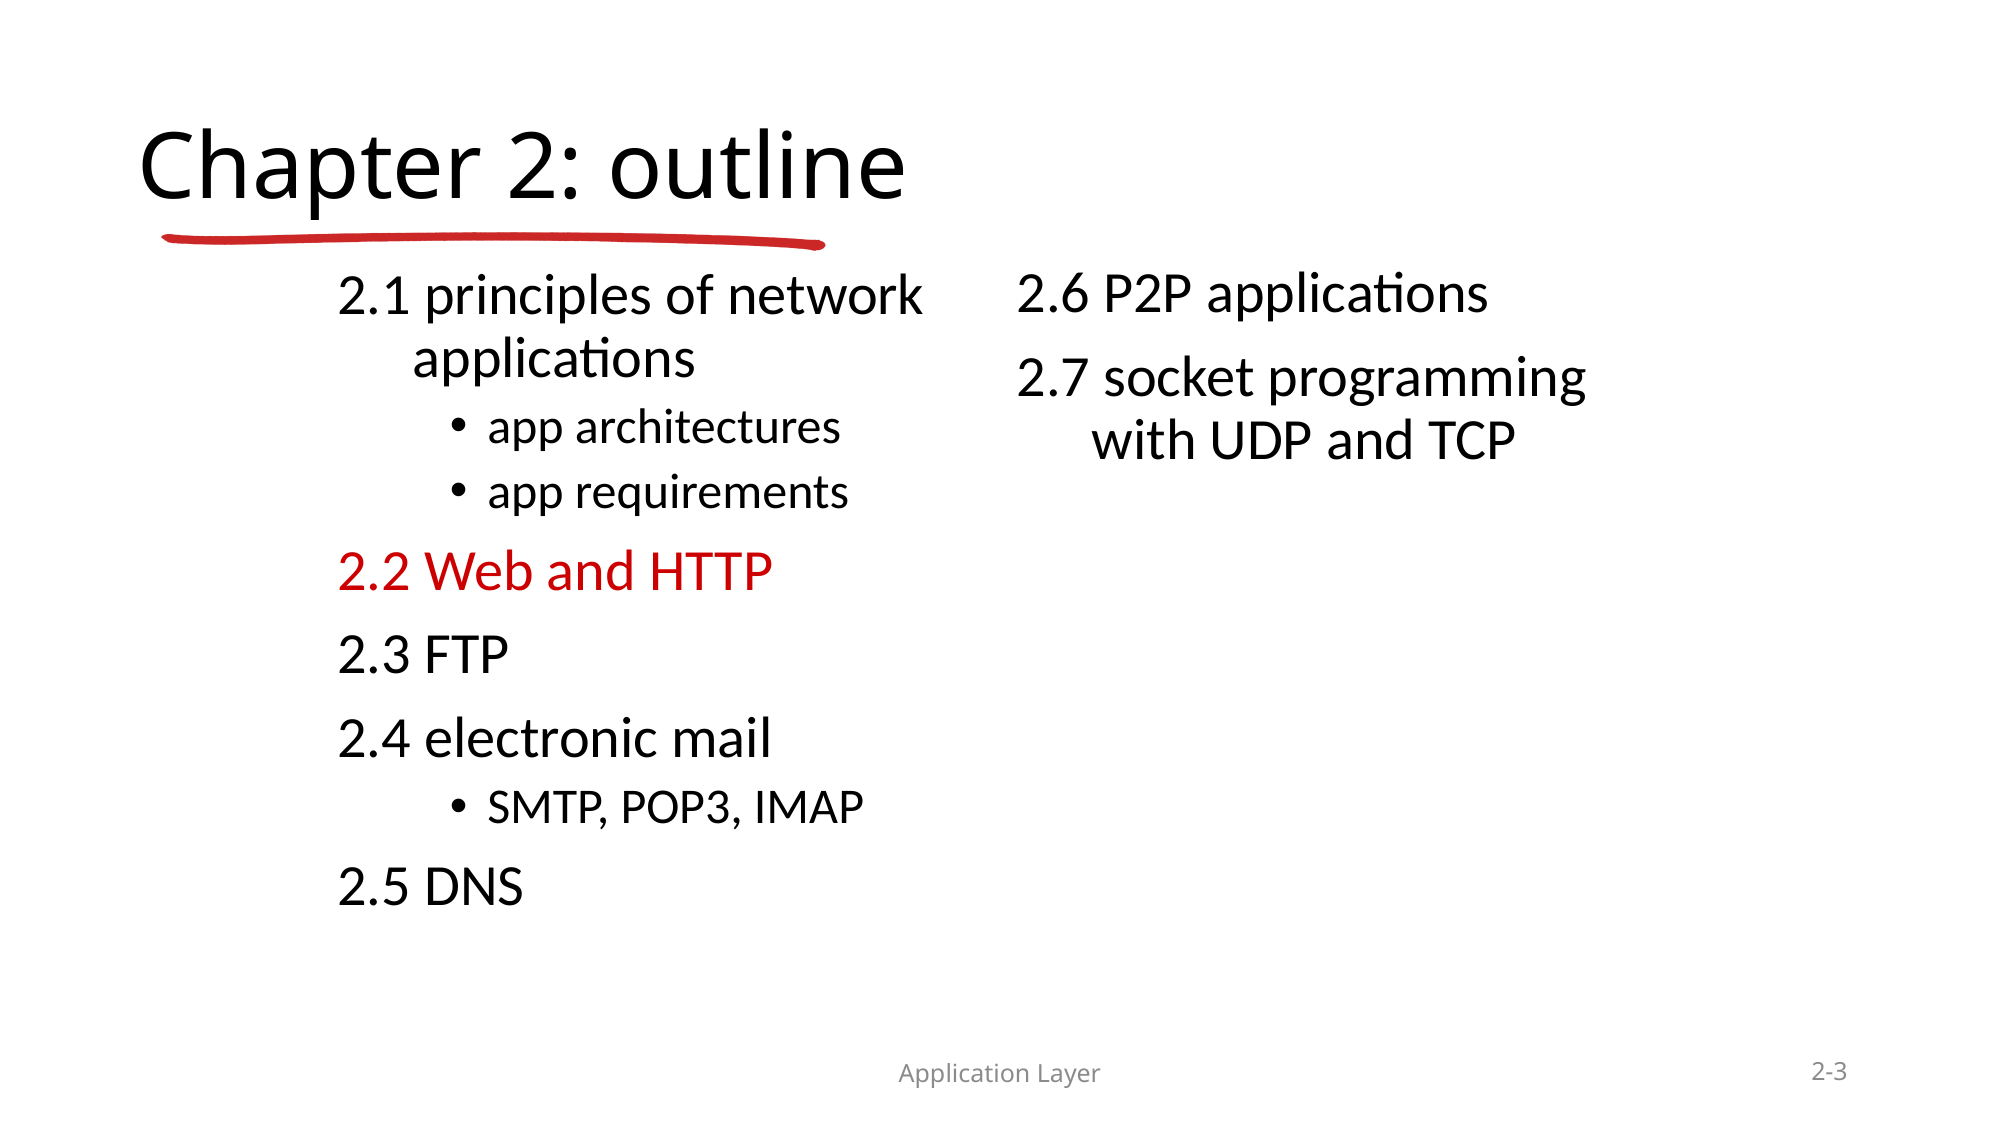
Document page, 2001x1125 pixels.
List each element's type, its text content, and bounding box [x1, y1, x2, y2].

list 2.6 P2P applications 2.7 socket programming with UDP and TCP [1016, 262, 1653, 1025]
list 2.1 principles of network applications app architectures app requirements 2.2 Web and HTTP 2.3 FTP 2.4 electronic mail SMTP, POP3, IMAP 2.5 DNS [337, 264, 963, 1027]
slide_number 2-2 [1412, 1042, 1863, 1103]
footer Application Layer [662, 1042, 1338, 1103]
title Chapter 2: outline [137, 59, 1863, 278]
picture [158, 226, 834, 256]
